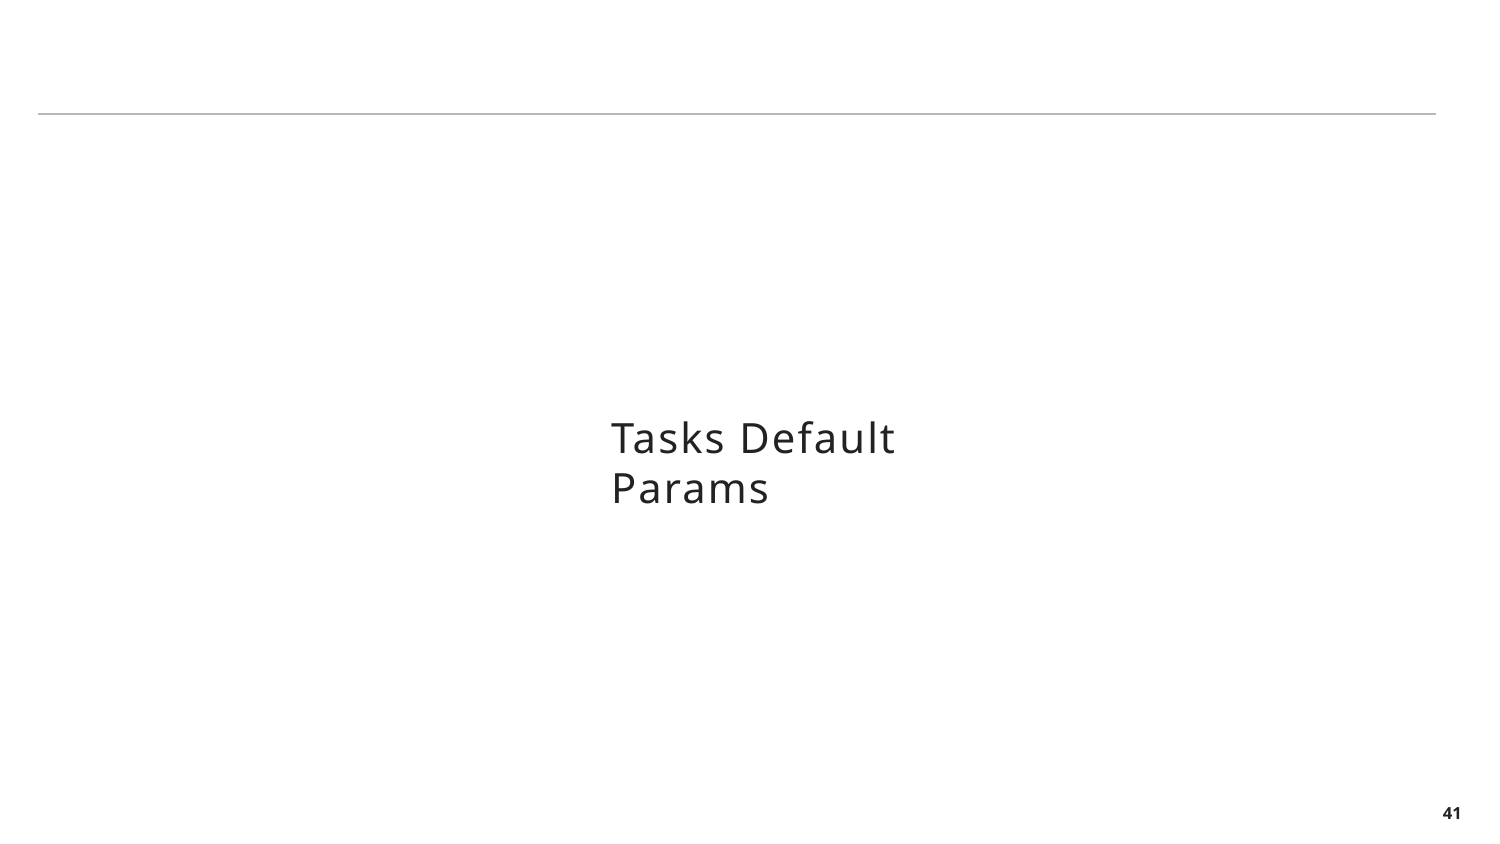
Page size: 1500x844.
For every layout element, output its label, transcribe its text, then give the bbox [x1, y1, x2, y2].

text_box 41 [1236, 791, 1462, 844]
title Tasks Default Params [611, 437, 975, 487]
